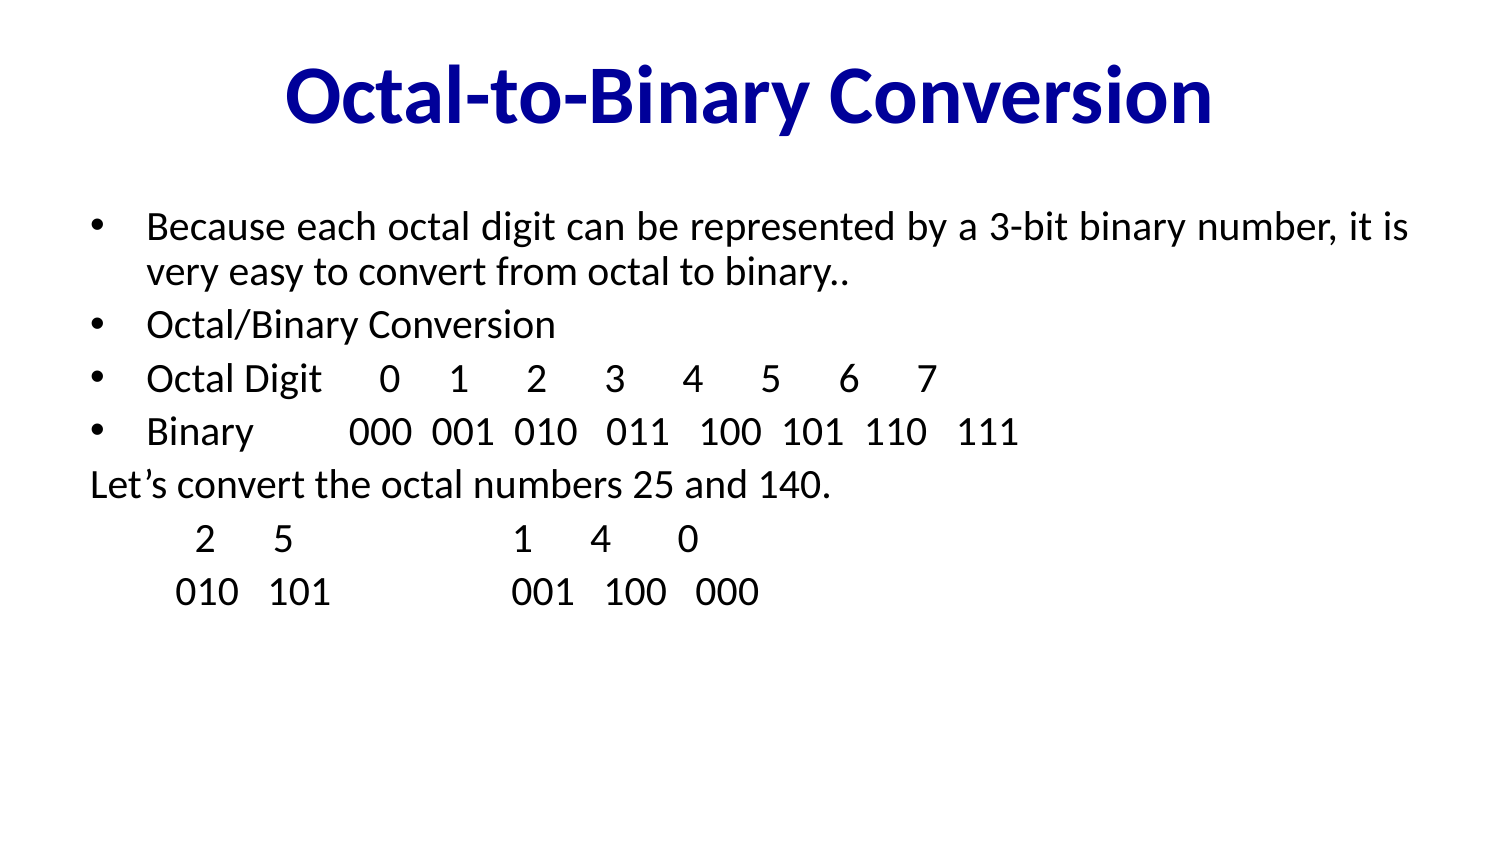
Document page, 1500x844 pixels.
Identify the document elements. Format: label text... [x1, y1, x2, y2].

title Octal-to-Binary Conversion [75, 70, 1425, 196]
list Because each octal digit can be represented by a 3-bit binary number, it is very easy to convert from octal to binary.. Octal/Binary Conversion Octal Digit 0 1 2 3 4 5 6 7 Binary 000 001 010 011 100 101 110 111 Let’s convert the octal numbers 25 and 140. 2 5 1 4 0 010 101 001 100 000 [75, 196, 1425, 754]
